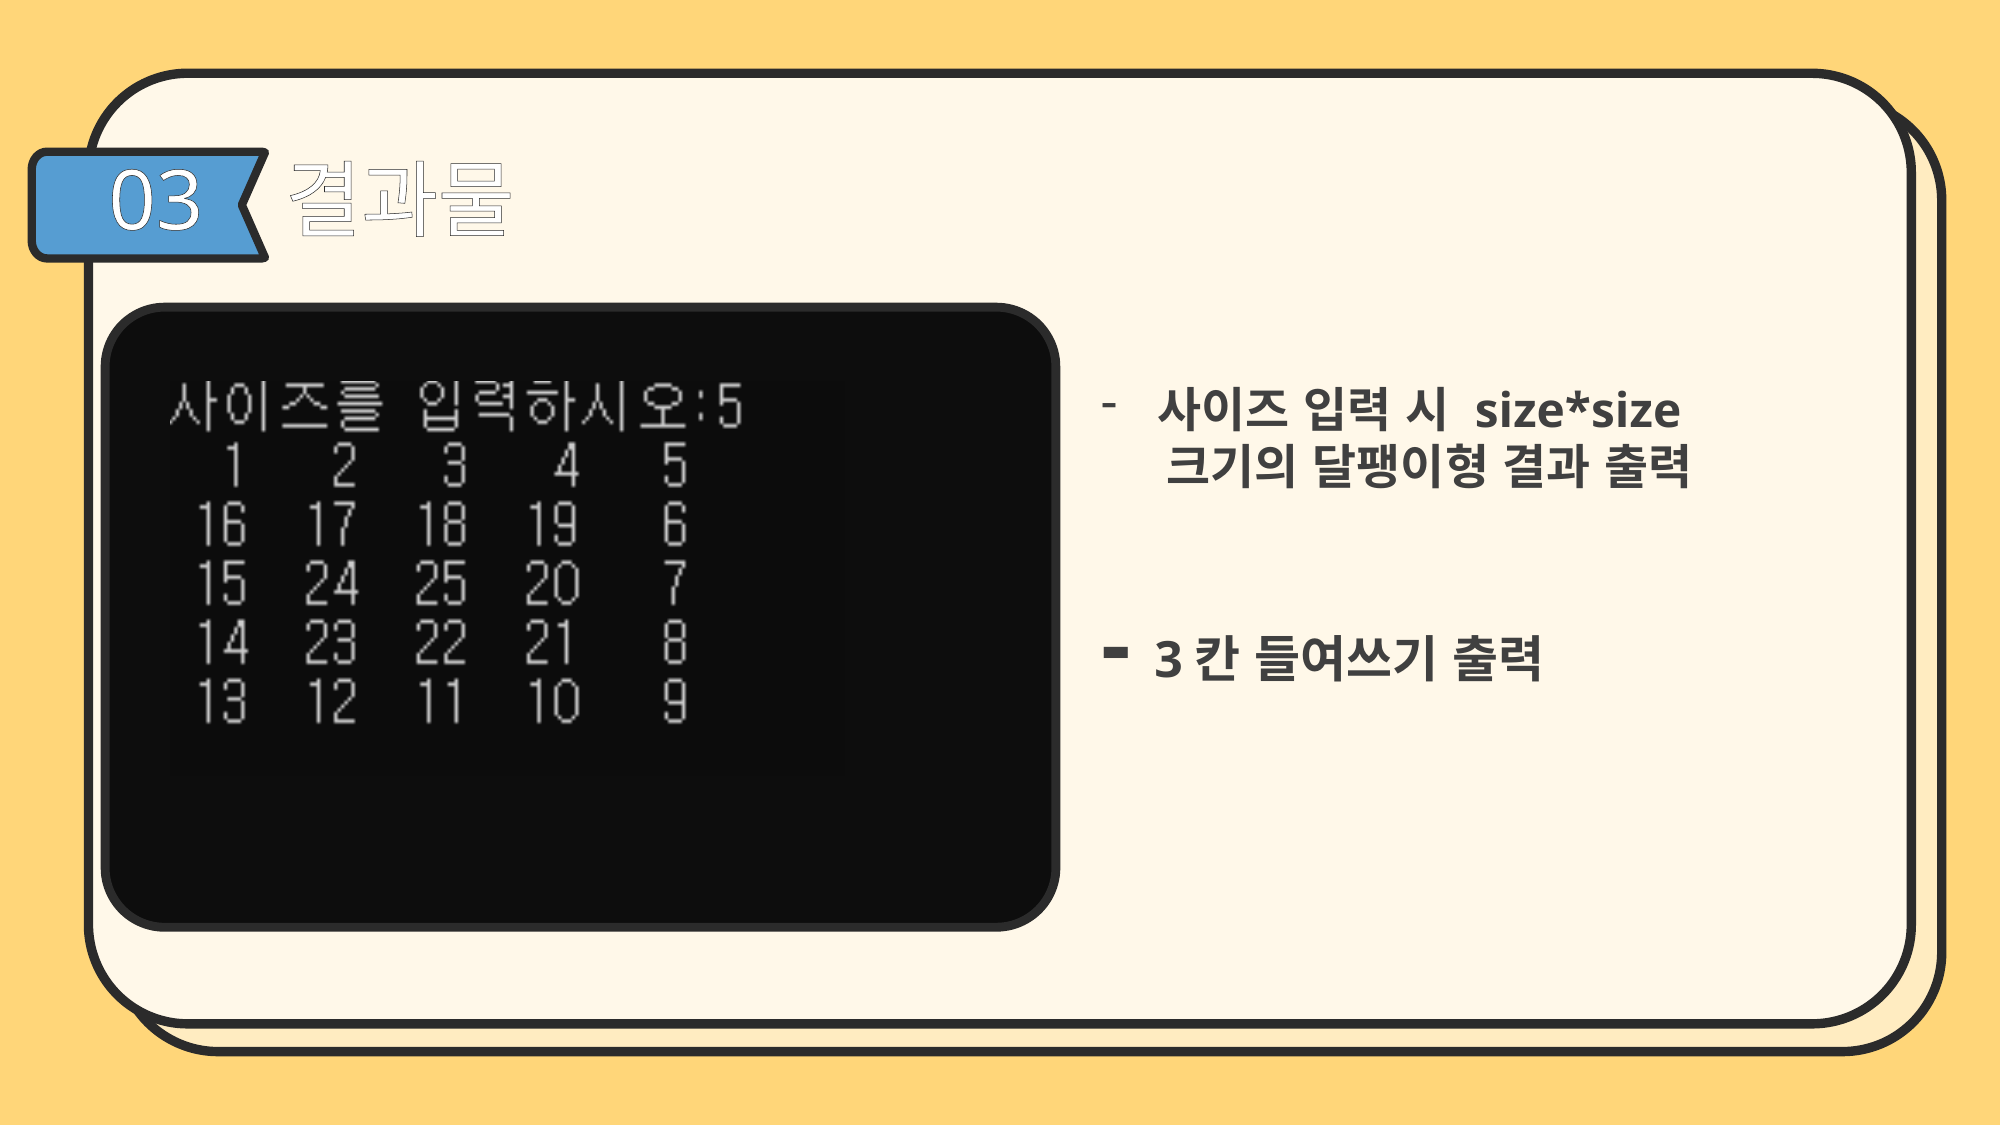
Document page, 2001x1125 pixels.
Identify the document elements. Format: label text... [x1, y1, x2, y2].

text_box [105, 307, 1056, 928]
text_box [88, 73, 1942, 1052]
text_box 03 [30, 150, 88, 260]
